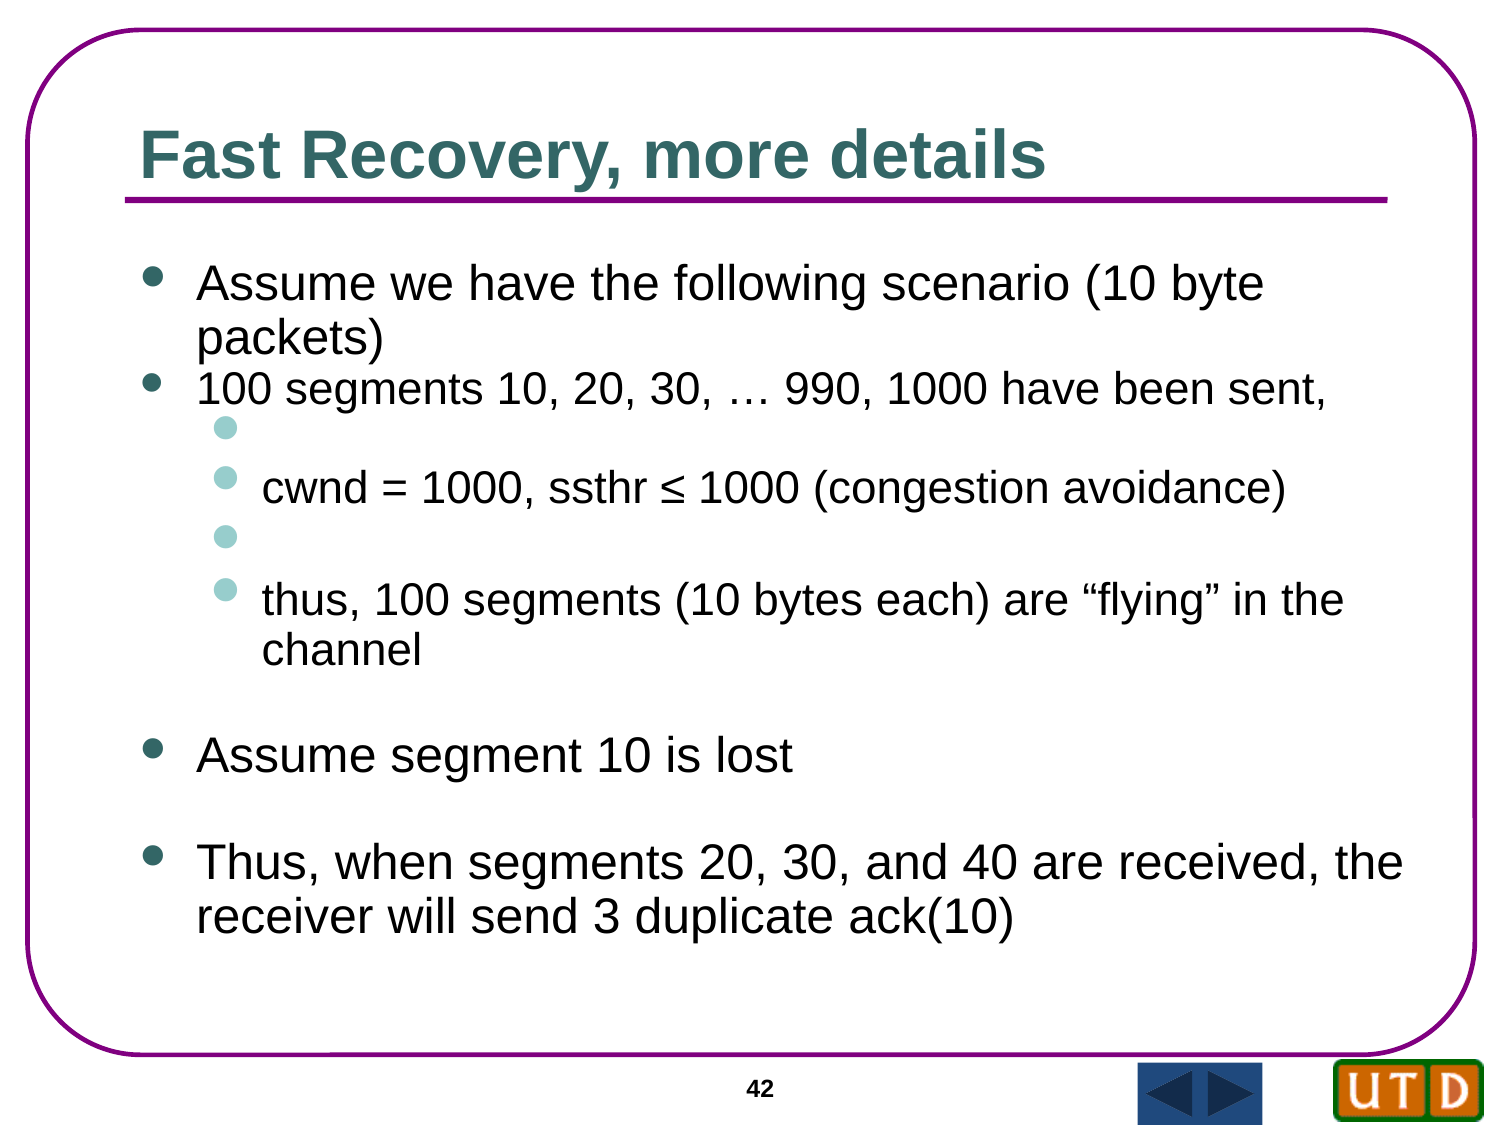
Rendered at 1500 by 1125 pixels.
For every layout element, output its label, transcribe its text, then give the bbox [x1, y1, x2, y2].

picture [1333, 1059, 1484, 1122]
text_box 42 [731, 1065, 907, 1116]
text_box Assume we have the following scenario (10 byte packets) 100 segments 10, 20, 30, … 990, 1000 have been sent, cwnd = 1000, ssthr ≤ 1000 (congestion avoidance) thus, 100 segments (10 bytes each) are “flying” in the channel Assume segment 10 is lost Thus, when segments 20, 30, and 40 are received, the receiver will send 3 duplicate ack(10) [124, 249, 1425, 1038]
text_box Fast Recovery, more details [125, 87, 1388, 200]
